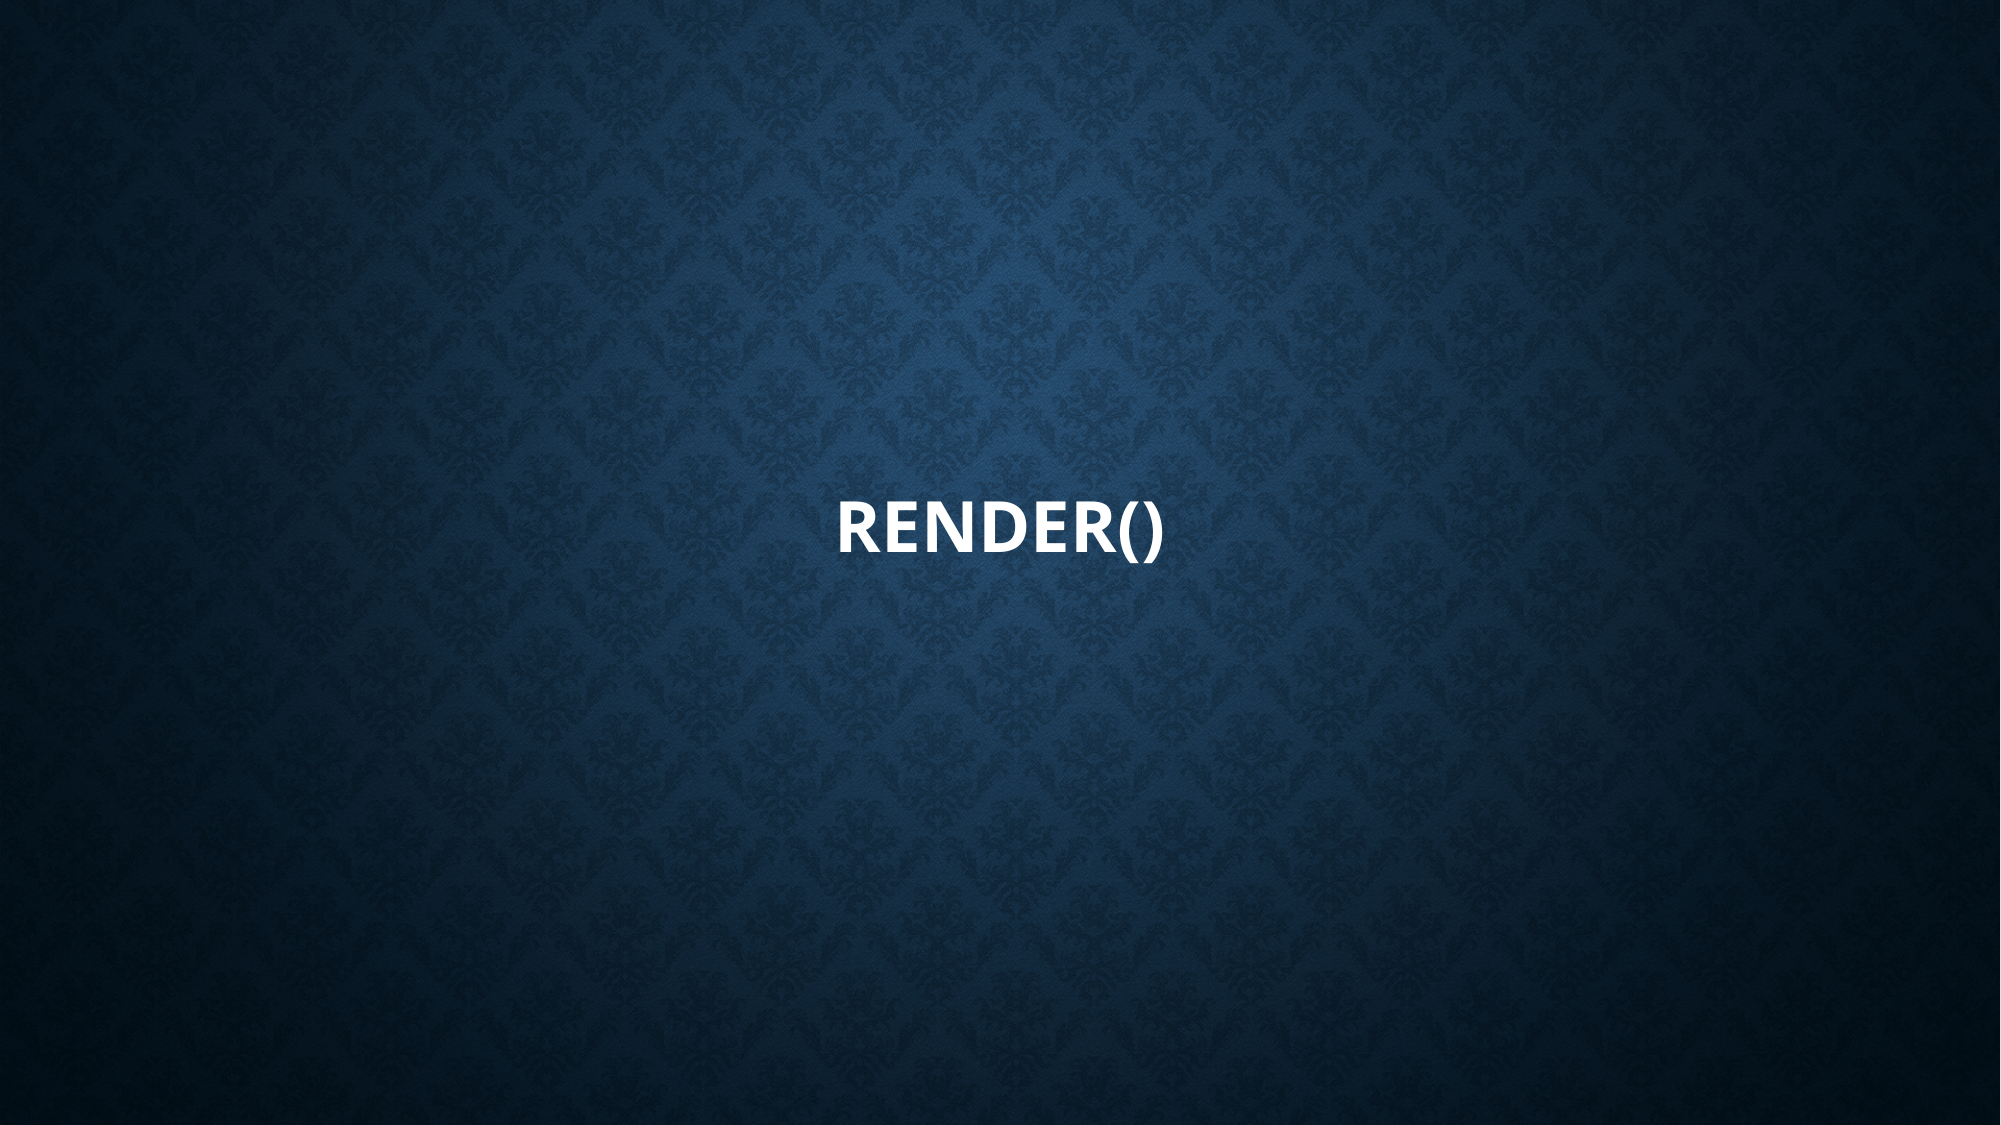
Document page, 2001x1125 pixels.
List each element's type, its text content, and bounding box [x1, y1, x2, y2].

title render() [201, 107, 1799, 576]
